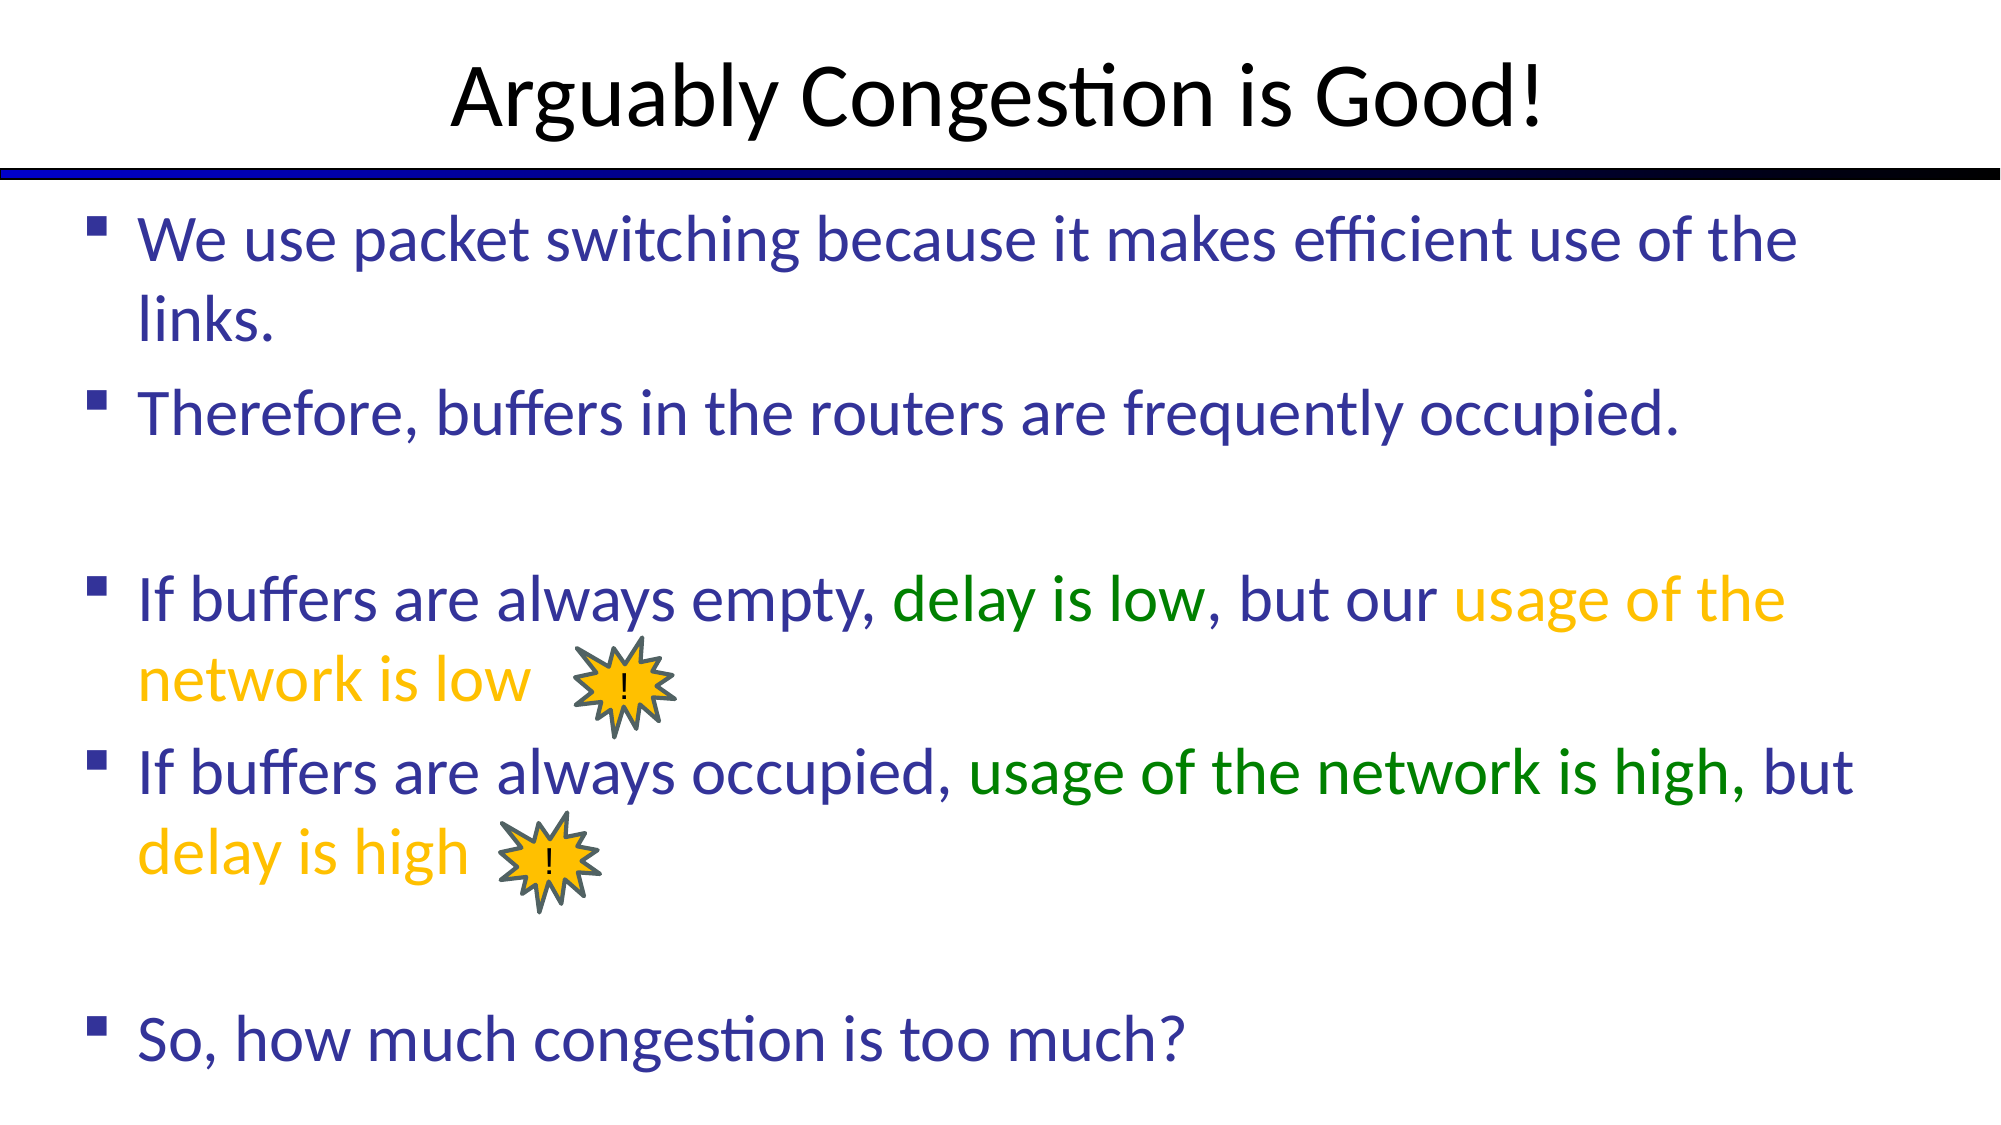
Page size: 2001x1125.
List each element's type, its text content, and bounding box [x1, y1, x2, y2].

title Arguably Congestion is Good! [0, 0, 2000, 184]
text_box ! [572, 635, 677, 740]
text_box ! [497, 810, 602, 915]
list We use packet switching because it makes efficient use of the links. Therefore, buffers in the routers are frequently occupied. If buffers are always empty, delay is low, but our usage of the network is low If buffers are always occupied, usage of the network is high, but delay is high So, how much congestion is too much? [66, 187, 1934, 1047]
